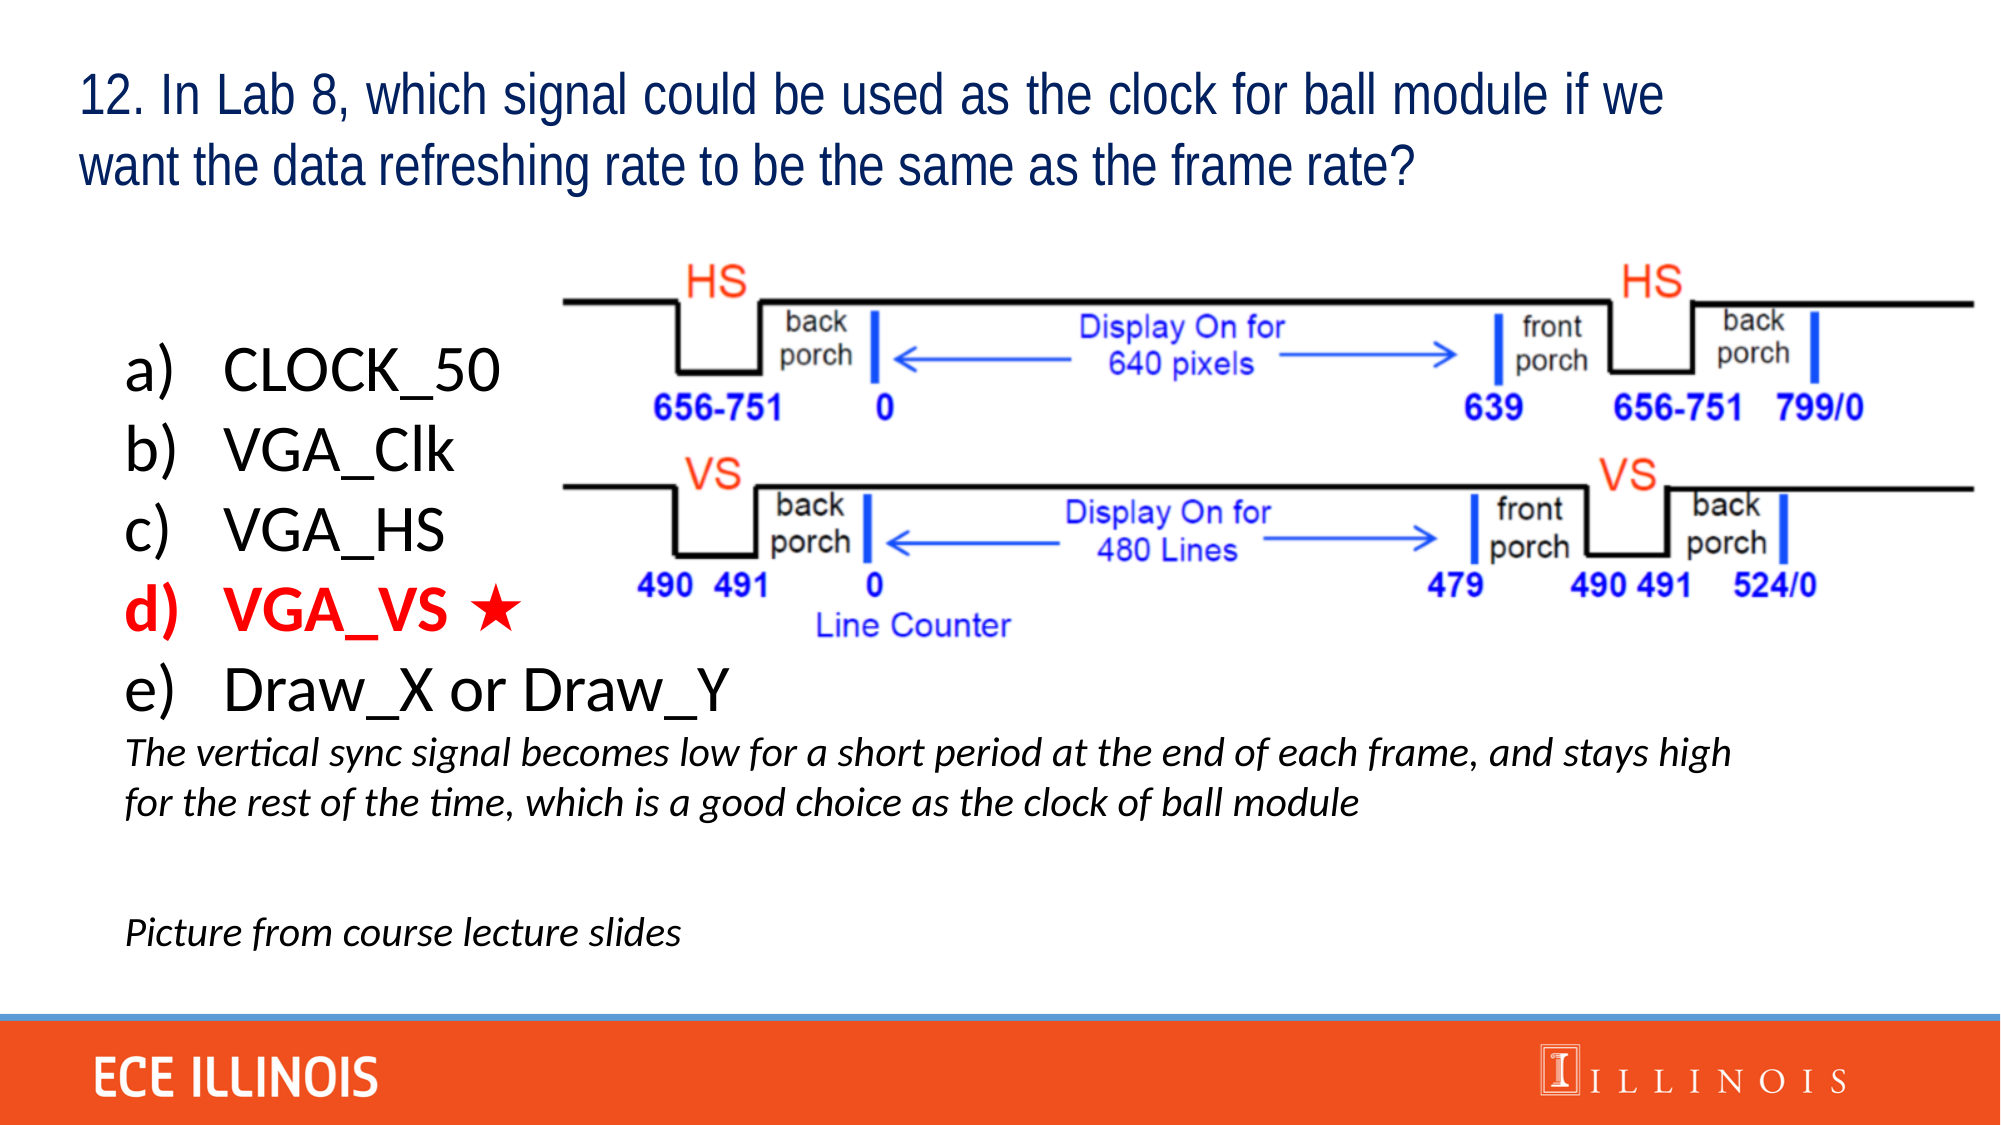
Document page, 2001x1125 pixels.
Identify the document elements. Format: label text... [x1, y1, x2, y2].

text_box CLOCK_50 VGA_Clk VGA_HS VGA_VS ★ Draw_X or Draw_Y The vertical sync signal becomes low for a short period at the end of each frame, and stays high for the rest of the time, which is a good choice as the clock of ball module Picture from course lecture slides [109, 317, 1803, 1042]
picture [0, 0, 2001, 1125]
text_box 12. In Lab 8, which signal could be used as the clock for ball module if we want the data refreshing rate to be the same as the frame rate? [64, 49, 1681, 204]
